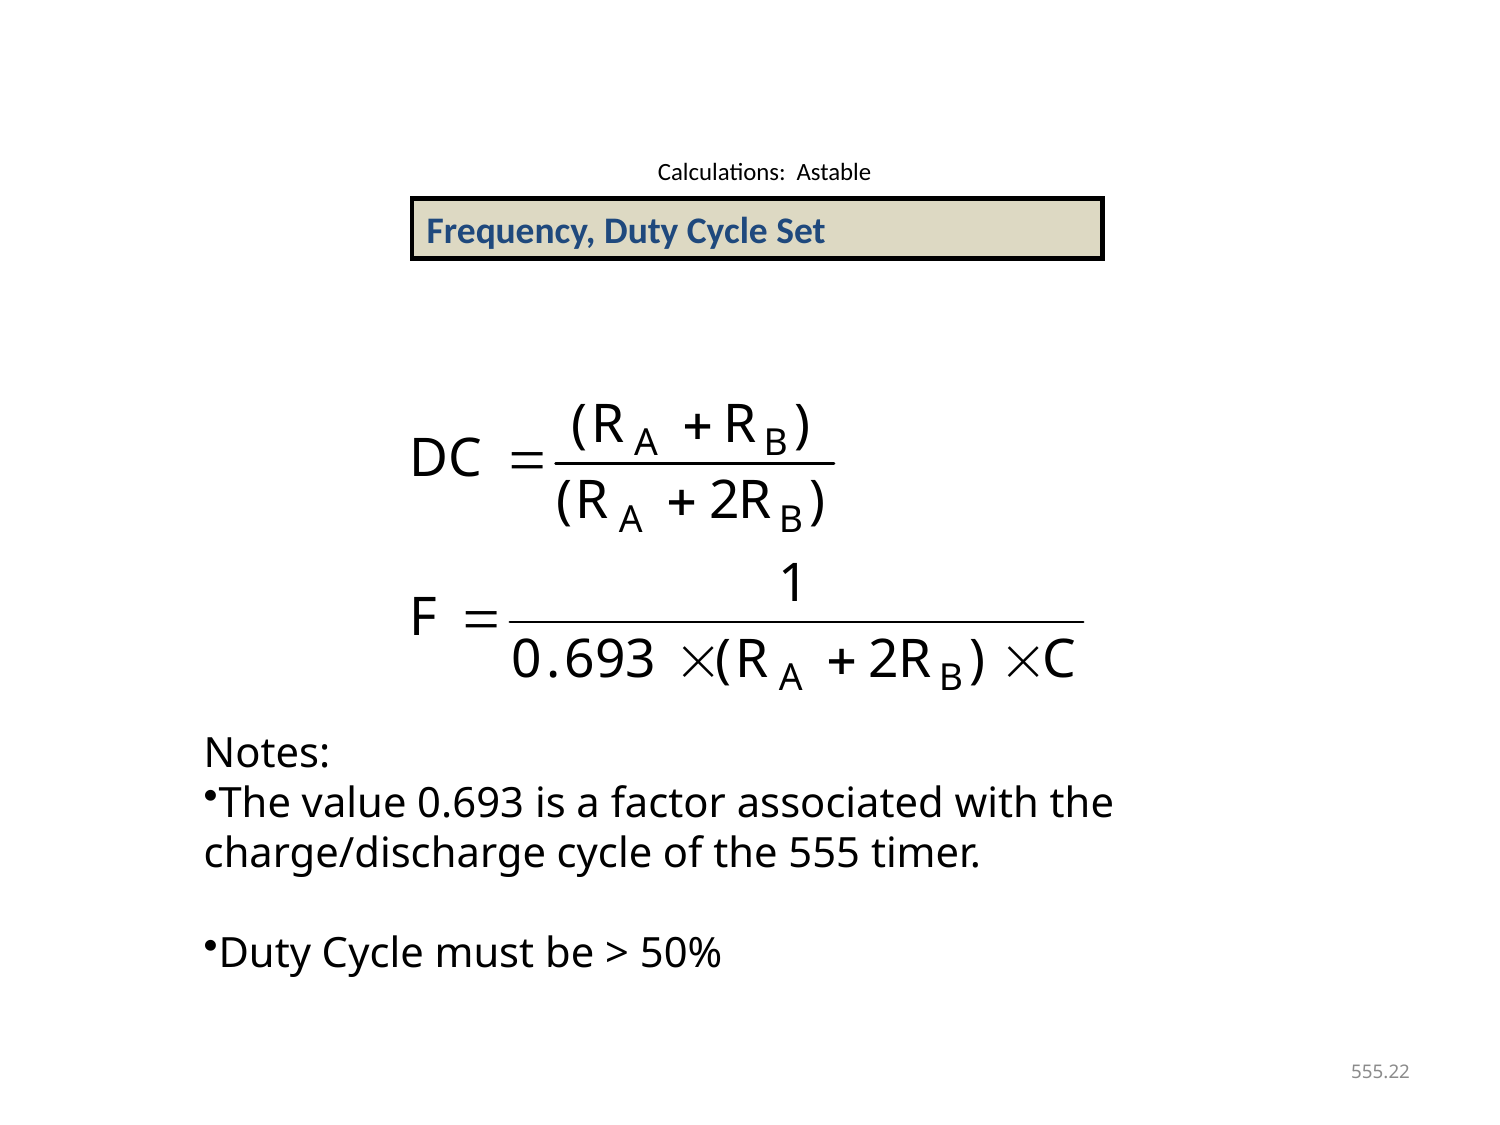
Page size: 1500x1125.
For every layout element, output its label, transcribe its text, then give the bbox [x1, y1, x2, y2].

slide_number 555.22 [1074, 1042, 1425, 1103]
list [403, 387, 1097, 703]
text_box Notes: The value 0.693 is a factor associated with the charge/discharge cycle of the 555 timer. Duty Cycle must be > 50% [188, 718, 1382, 984]
title Calculations: Astable [127, 147, 1403, 223]
text_box Frequency, Duty Cycle Set [411, 198, 1103, 259]
